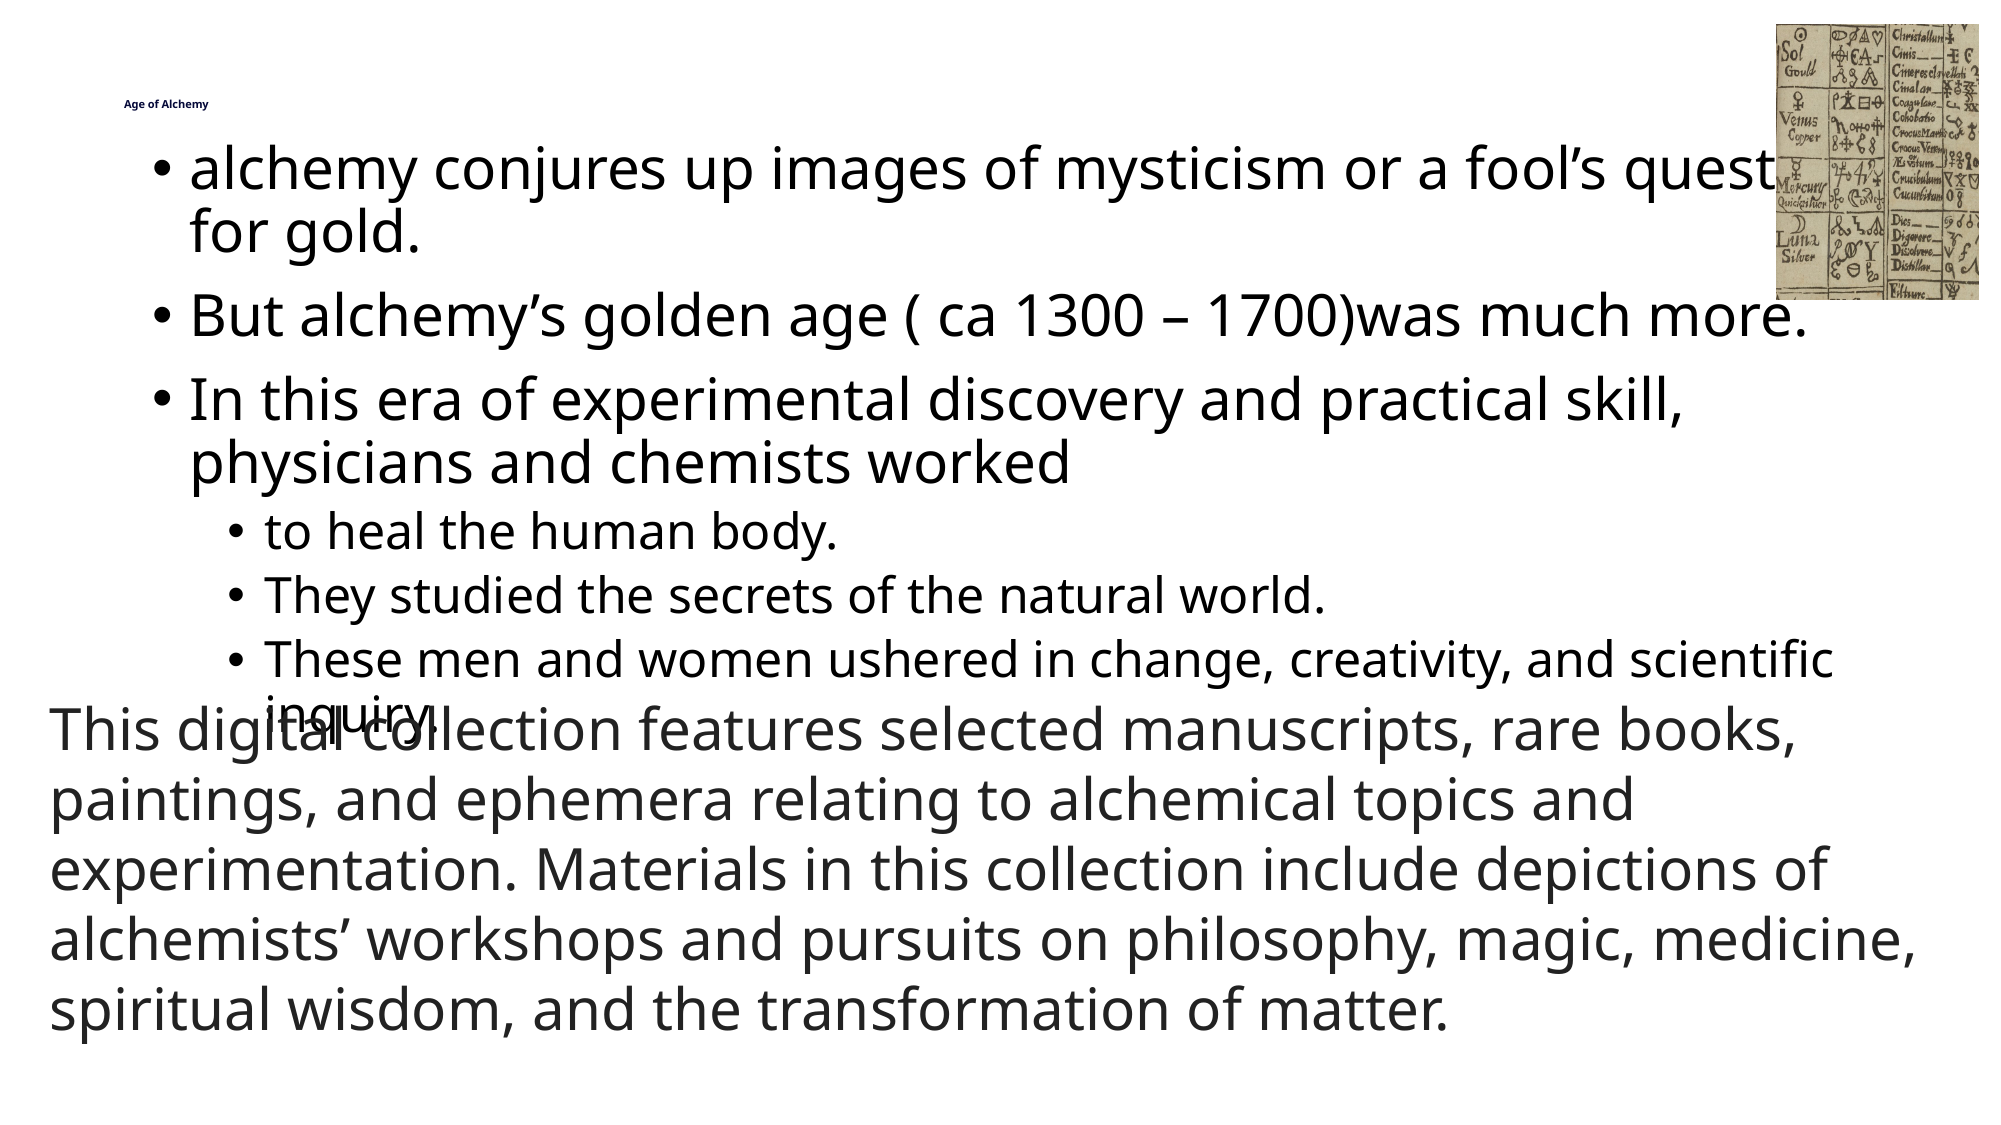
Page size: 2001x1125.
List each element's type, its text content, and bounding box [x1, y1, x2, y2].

text_box This digital collection features selected manuscripts, rare books, paintings, and ephemera relating to alchemical topics and experimentation. Materials in this collection include depictions of alchemists’ workshops and pursuits on philosophy, magic, medicine, spiritual wisdom, and the transformation of matter. [34, 684, 1968, 1050]
list alchemy conjures up images of mysticism or a fool’s quest for gold. But alchemy’s golden age ( ca 1300 – 1700)was much more. In this era of experimental discovery and practical skill, physicians and chemists worked to heal the human body. They studied the secrets of the natural world. These men and women ushered in change, creativity, and scientific inquiry. [137, 131, 1863, 637]
title Age of Alchemy [109, 91, 1776, 132]
picture [1776, 24, 1979, 300]
